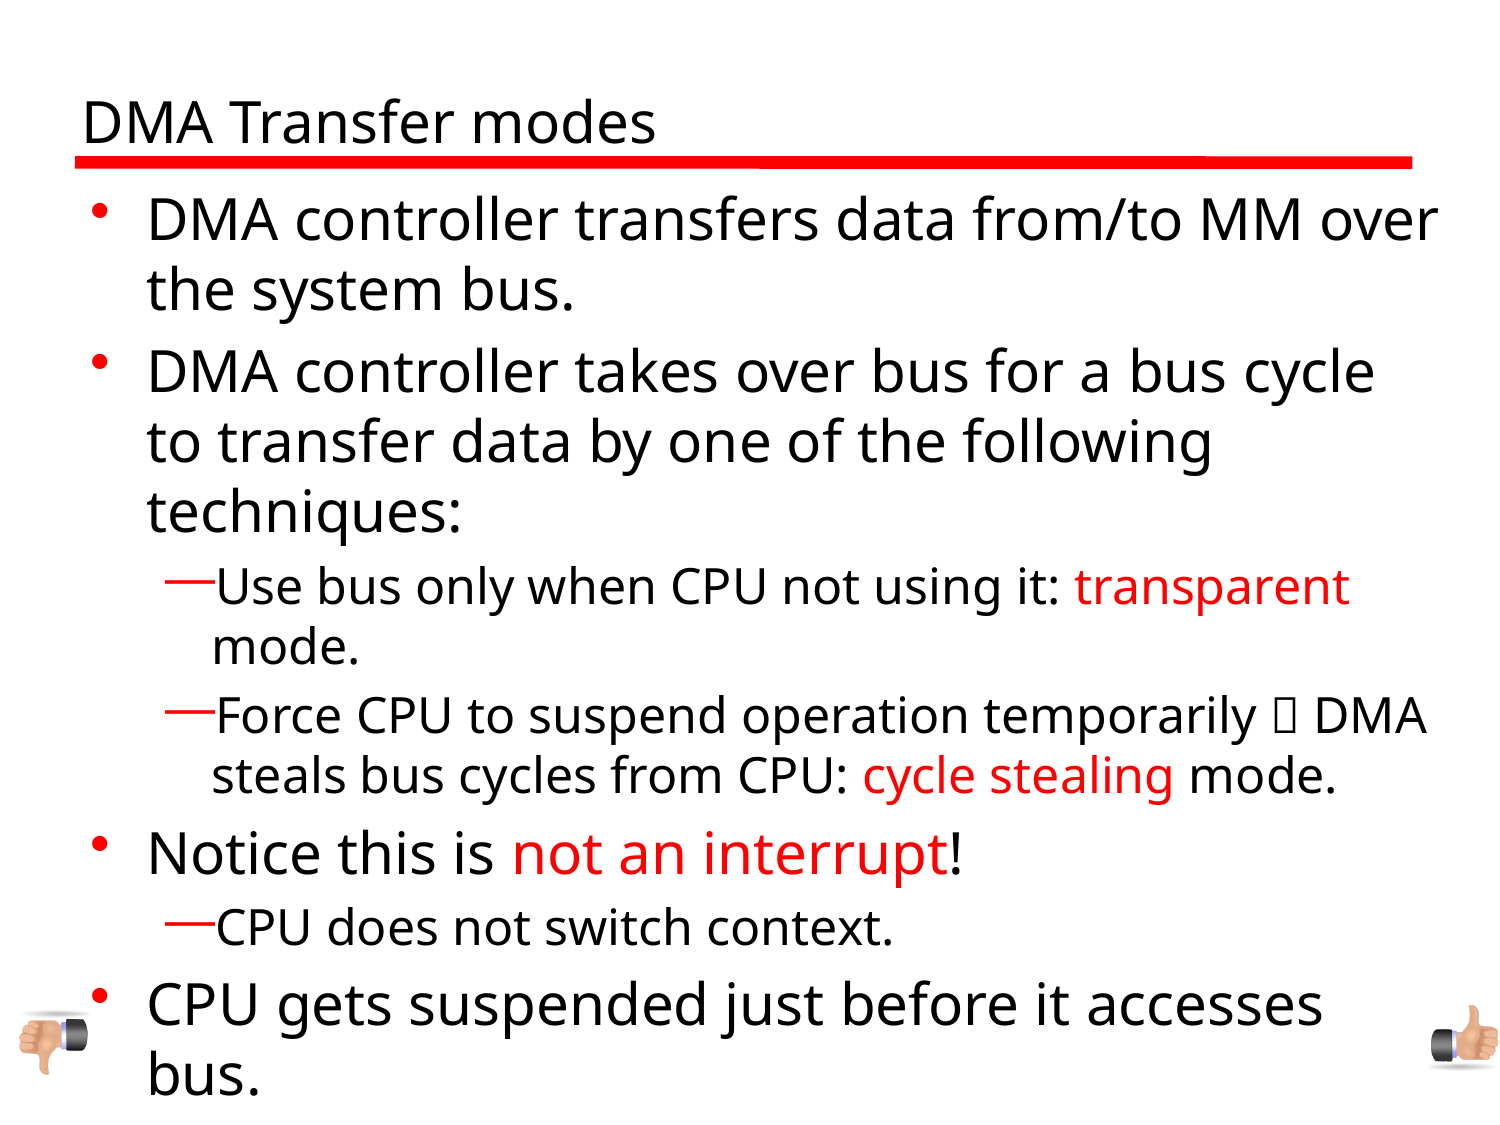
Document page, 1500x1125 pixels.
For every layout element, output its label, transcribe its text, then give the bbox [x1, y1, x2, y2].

list DMA controller transfers data from/to MM over the system bus. DMA controller takes over bus for a bus cycle to transfer data by one of the following techniques: Use bus only when CPU not using it: transparent mode. Force CPU to suspend operation temporarily  DMA steals bus cycles from CPU: cycle stealing mode. Notice this is not an interrupt! CPU does not switch context. CPU gets suspended just before it accesses bus. i.e. before an operand or data fetch or a data write. Slows down CPU. Faster than CPU doing transfer! [75, 174, 1459, 1100]
picture [1428, 999, 1500, 1071]
title DMA Transfer modes [66, 24, 1413, 163]
picture [17, 1008, 89, 1081]
